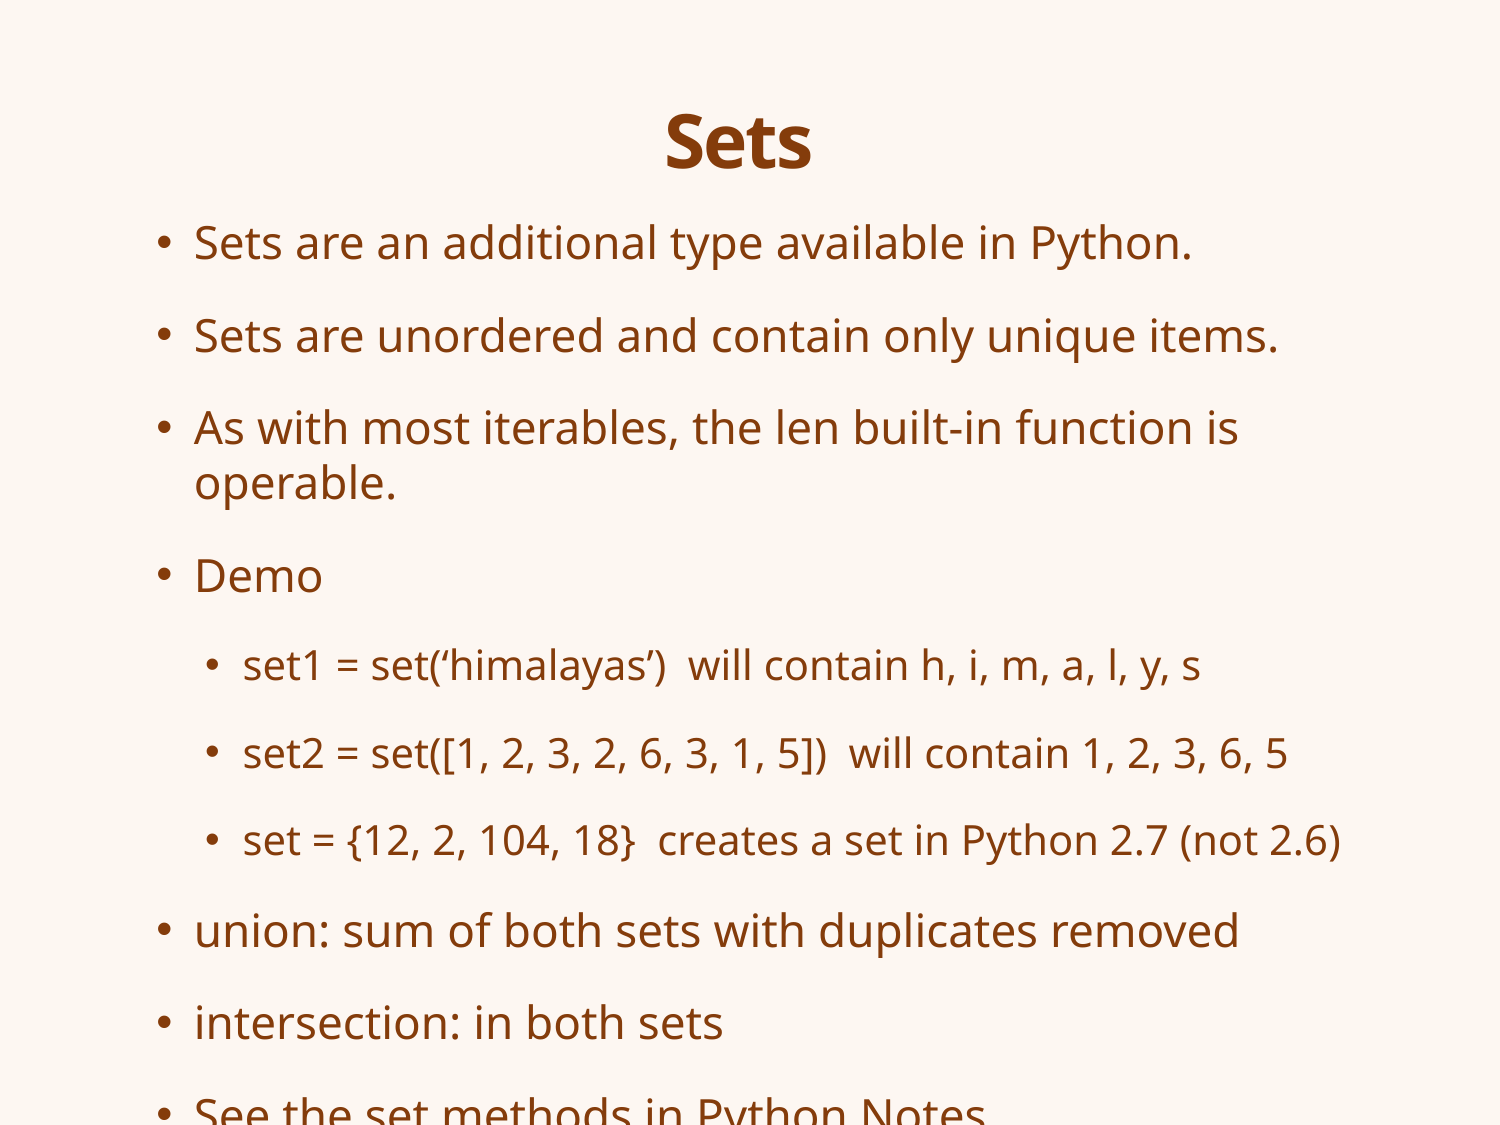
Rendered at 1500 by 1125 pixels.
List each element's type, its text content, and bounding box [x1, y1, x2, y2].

title Sets [18, 45, 1460, 233]
list Sets are an additional type available in Python. Sets are unordered and contain only unique items. As with most iterables, the len built-in function is operable. Demo set1 = set(‘himalayas’) will contain h, i, m, a, l, y, s set2 = set([1, 2, 3, 2, 6, 3, 1, 5]) will contain 1, 2, 3, 6, 5 set = {12, 2, 104, 18} creates a set in Python 2.7 (not 2.6) union: sum of both sets with duplicates removed intersection: in both sets See the set methods in Python Notes [122, 206, 1460, 1098]
